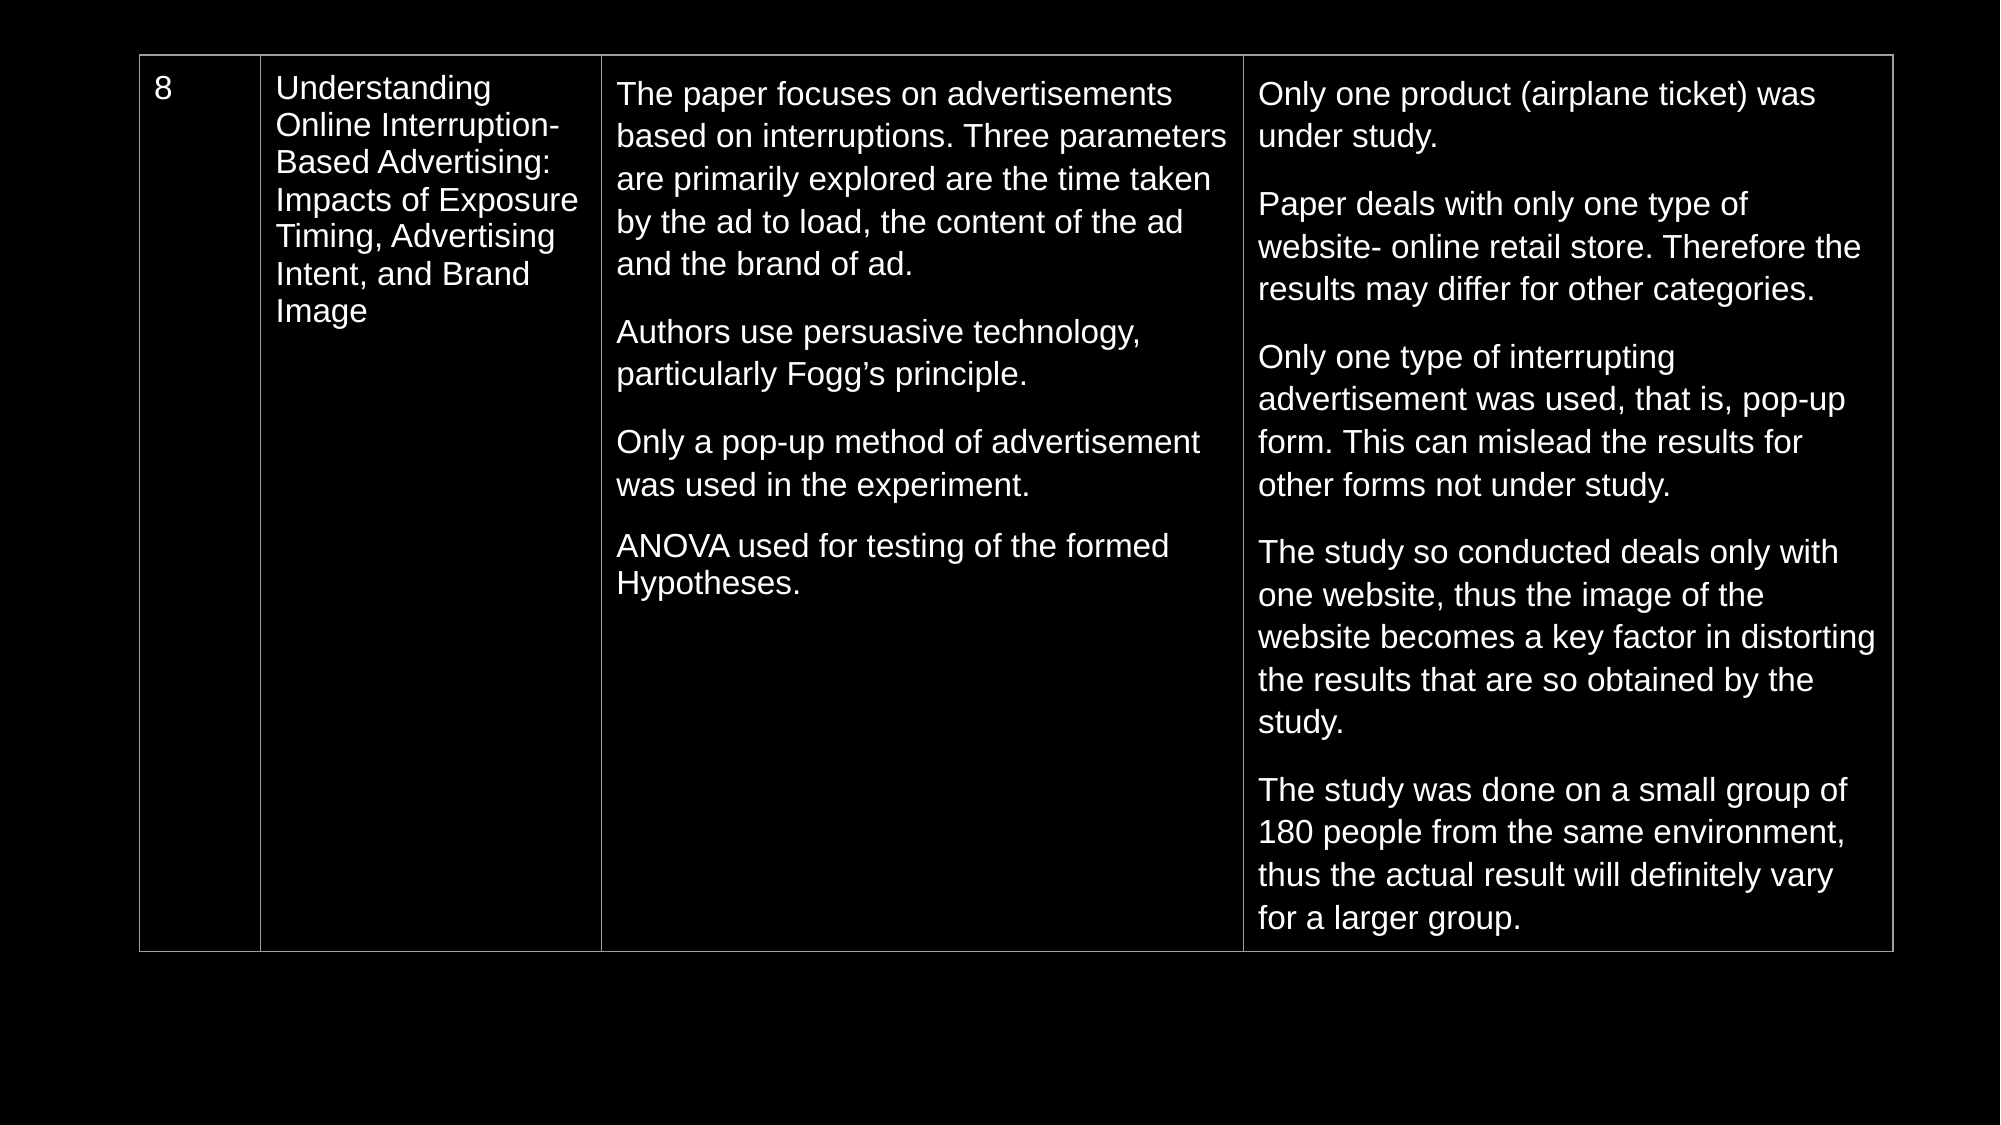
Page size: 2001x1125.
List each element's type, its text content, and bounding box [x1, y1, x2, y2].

table_header The paper focuses on advertisements based on interruptions. Three parameters are primarily explored are the time taken by the ad to load, the content of the ad and the brand of ad. Authors use persuasive technology, particularly Fogg’s principle. Only a pop-up method of advertisement was used in the experiment. ANOVA used for testing of the formed Hypotheses. [602, 56, 1243, 951]
table_header Understanding Online Interruption-Based Advertising: Impacts of Exposure Timing, Advertising Intent, and Brand Image [261, 56, 601, 951]
table_header Only one product (airplane ticket) was under study. Paper deals with only one type of website- online retail store. Therefore the results may differ for other categories. Only one type of interrupting advertisement was used, that is, pop-up form. This can mislead the results for other forms not under study. The study so conducted deals only with one website, thus the image of the website becomes a key factor in distorting the results that are so obtained by the study. The study was done on a small group of 180 people from the same environment, thus the actual result will definitely vary for a larger group. [1244, 56, 1892, 951]
table_header 8 [140, 56, 260, 951]
